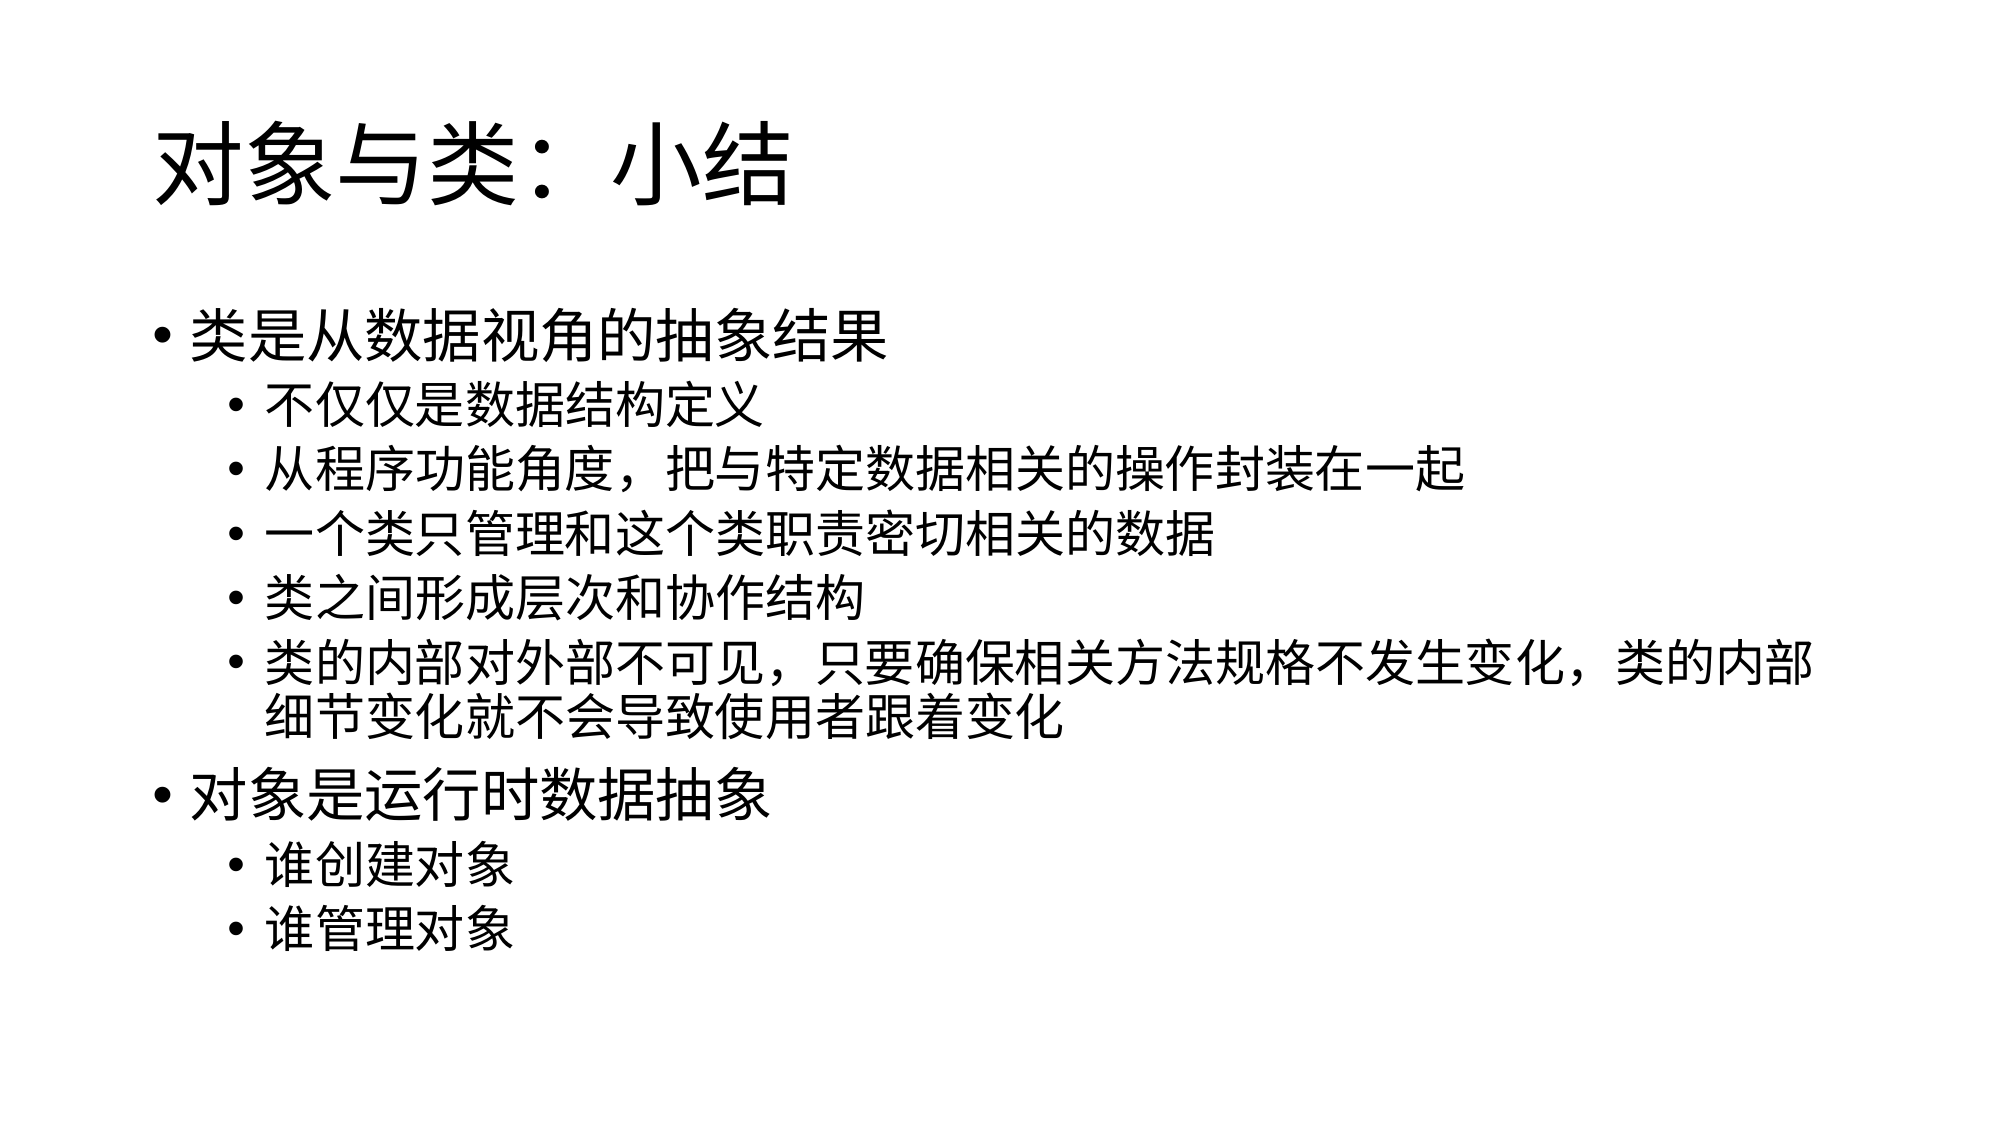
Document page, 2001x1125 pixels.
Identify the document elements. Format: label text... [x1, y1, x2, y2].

list 类是从数据视角的抽象结果 不仅仅是数据结构定义 从程序功能角度，把与特定数据相关的操作封装在一起 一个类只管理和这个类职责密切相关的数据 类之间形成层次和协作结构 类的内部对外部不可见，只要确保相关方法规格不发生变化，类的内部细节变化就不会导致使用者跟着变化 对象是运行时数据抽象 谁创建对象 谁管理对象 [137, 299, 1863, 1014]
title 对象与类：小结 [137, 59, 1863, 278]
